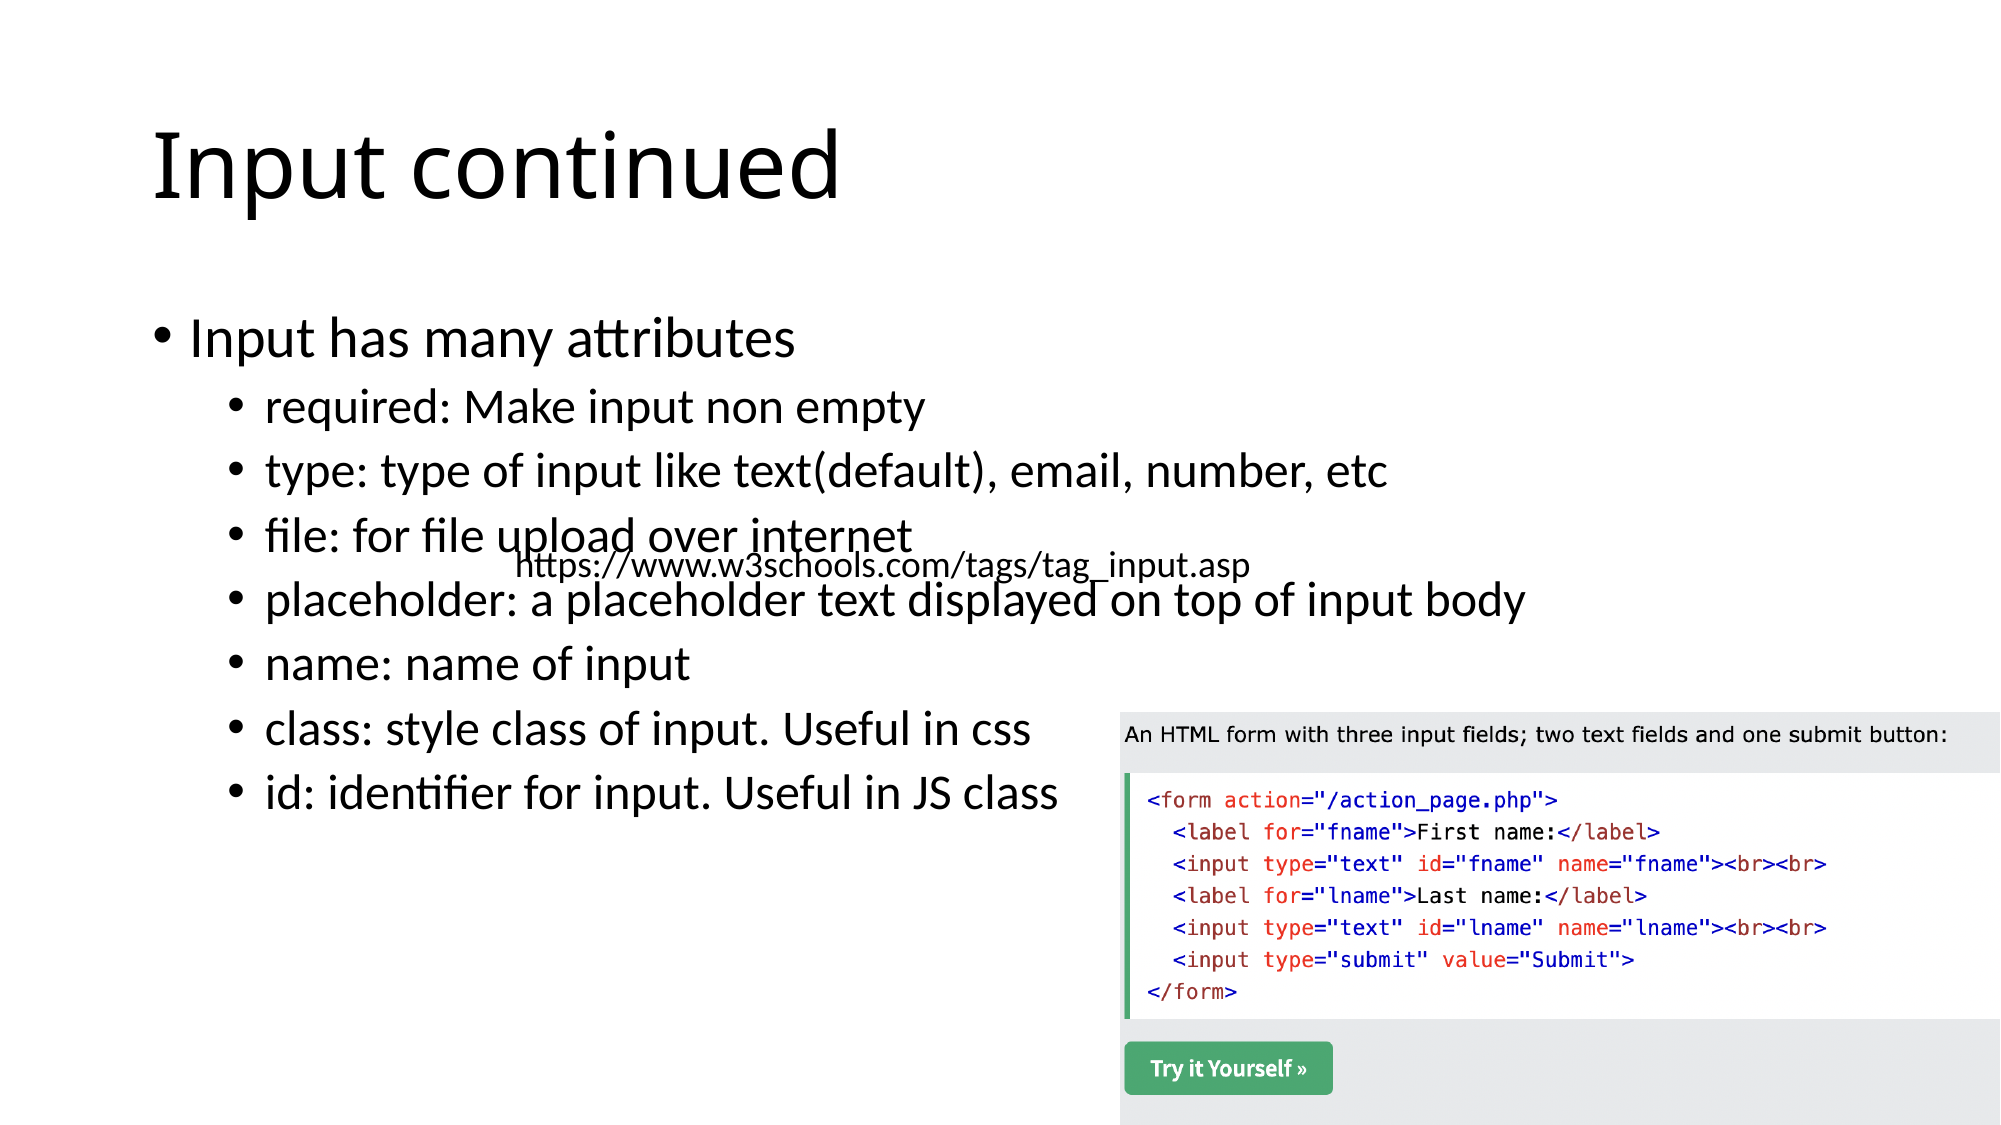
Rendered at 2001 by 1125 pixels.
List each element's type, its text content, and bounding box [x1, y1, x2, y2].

text_box https://www.w3schools.com/tags/tag_input.asp [500, 532, 1500, 592]
title Input continued [137, 59, 1863, 278]
picture [1120, 712, 2000, 1125]
list Input has many attributes required: Make input non empty type: type of input like text(default), email, number, etc file: for file upload over internet placeholder: a placeholder text displayed on top of input body name: name of input class: style class of input. Useful in css id: identifier for input. Useful in JS class [137, 299, 1863, 1014]
